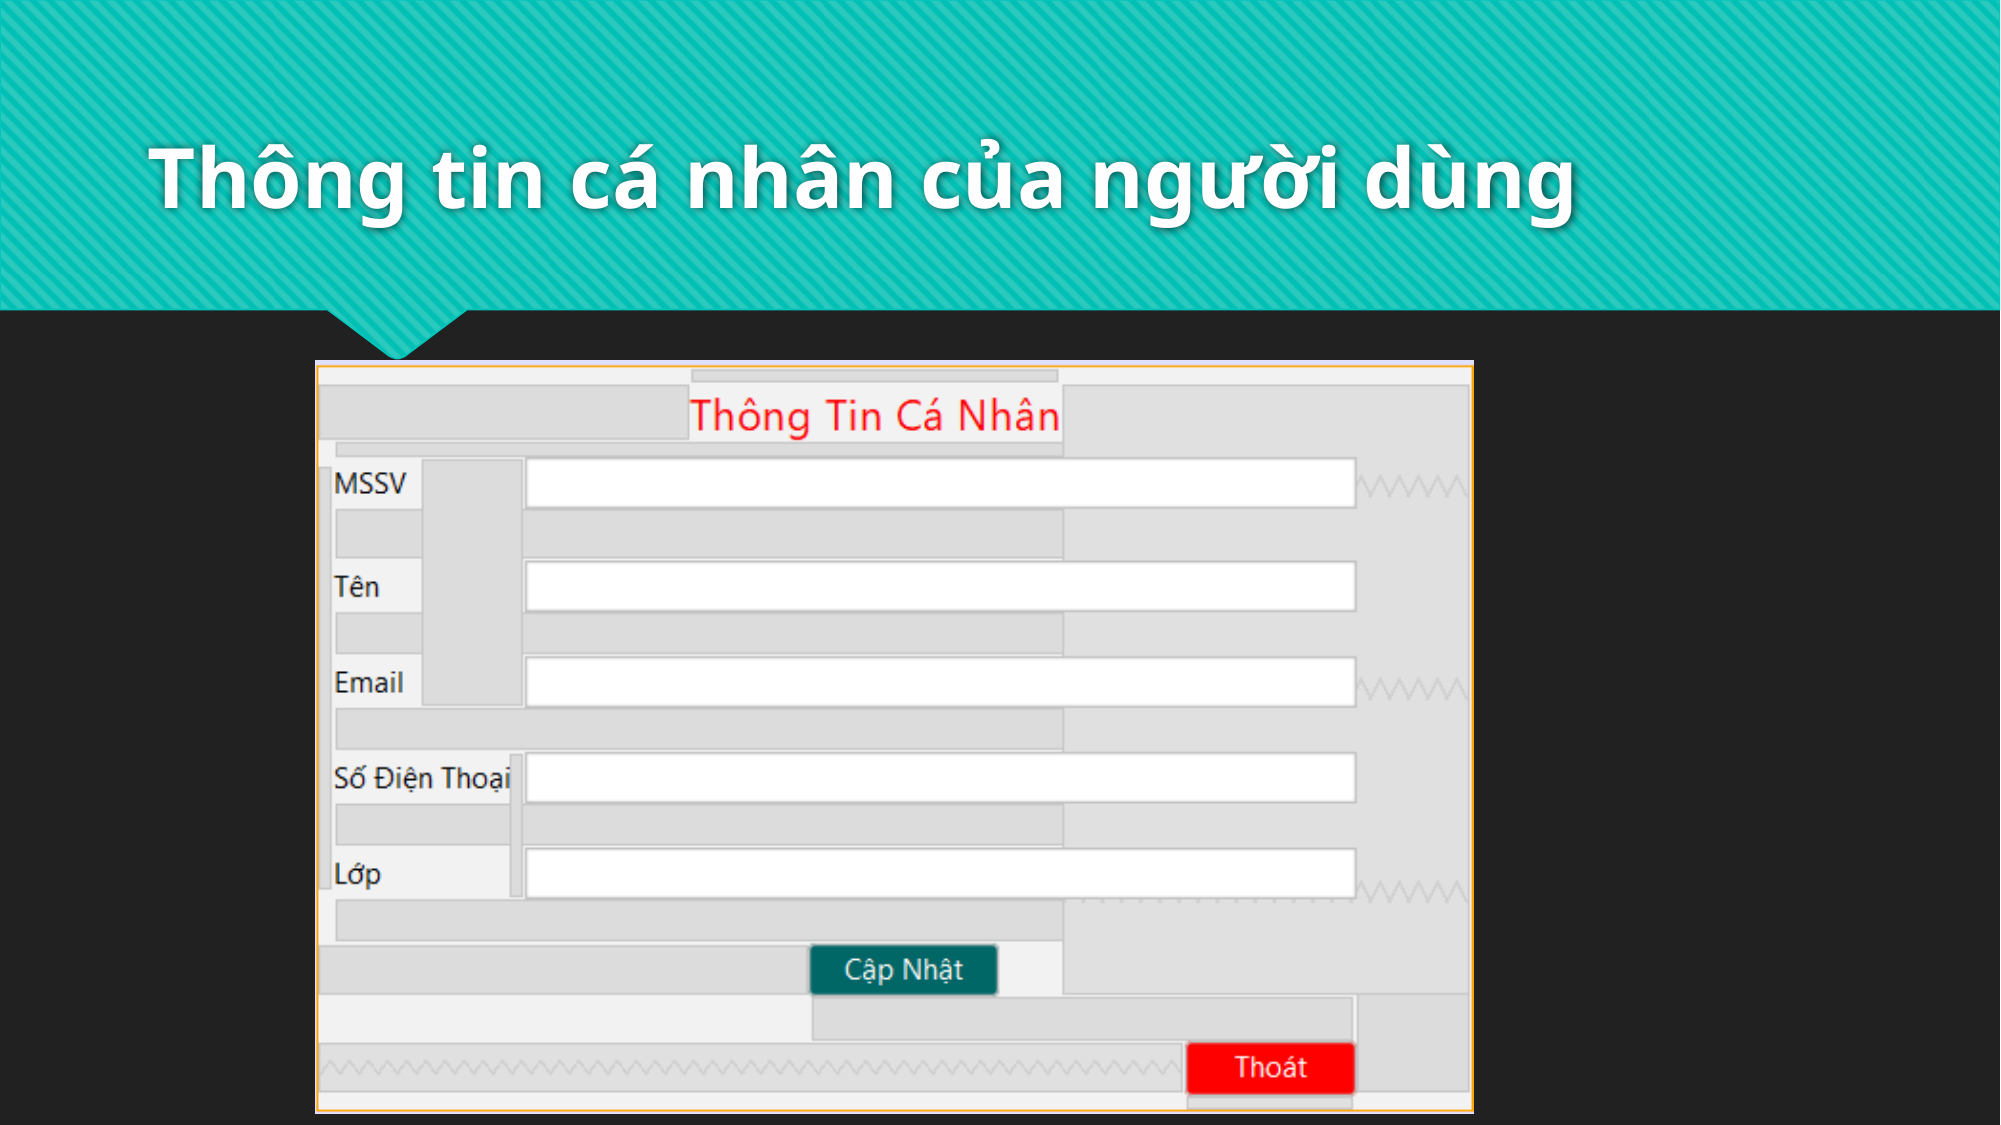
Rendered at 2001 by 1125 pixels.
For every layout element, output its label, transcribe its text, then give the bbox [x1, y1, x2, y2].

picture [315, 360, 1475, 1114]
title Thông tin cá nhân của người dùng [132, 73, 1868, 233]
